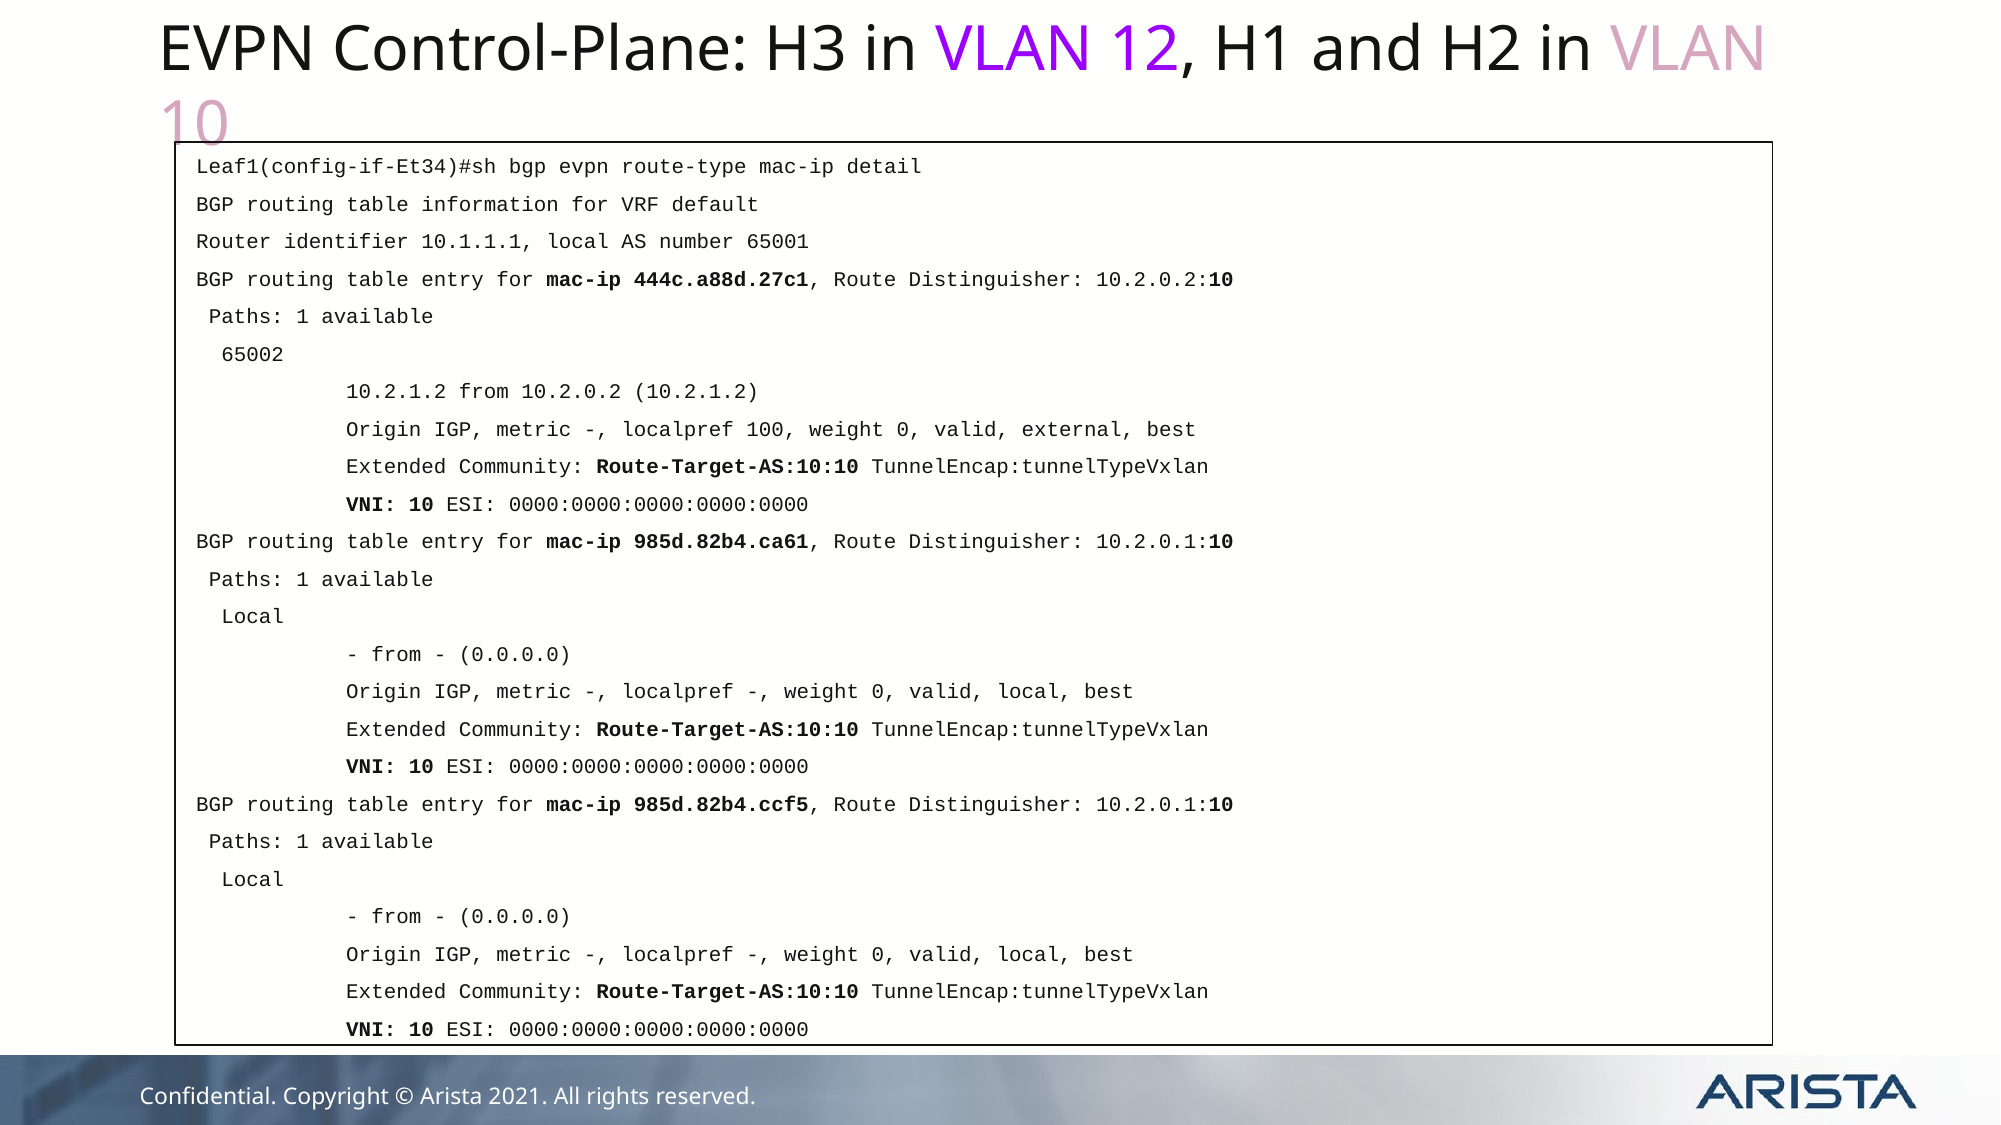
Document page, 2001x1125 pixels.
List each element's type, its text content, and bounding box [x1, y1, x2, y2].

list Leaf1(config-if-Et34)#sh bgp evpn route-type mac-ip detail BGP routing table information for VRF default Router identifier 10.1.1.1, local AS number 65001 BGP routing table entry for mac-ip 444c.a88d.27c1, Route Distinguisher: 10.2.0.2:10 Paths: 1 available 65002 10.2.1.2 from 10.2.0.2 (10.2.1.2) Origin IGP, metric -, localpref 100, weight 0, valid, external, best Extended Community: Route-Target-AS:10:10 TunnelEncap:tunnelTypeVxlan VNI: 10 ESI: 0000:0000:0000:0000:0000 BGP routing table entry for mac-ip 985d.82b4.ca61, Route Distinguisher: 10.2.0.1:10 Paths: 1 available Local - from - (0.0.0.0) Origin IGP, metric -, localpref -, weight 0, valid, local, best Extended Community: Route-Target-AS:10:10 TunnelEncap:tunnelTypeVxlan VNI: 10 ESI: 0000:0000:0000:0000:0000 BGP routing table entry for mac-ip 985d.82b4.ccf5, Route Distinguisher: 10.2.0.1:10 Paths: 1 available Local - from - (0.0.0.0) Origin IGP, metric -, localpref -, weight 0, valid, local, best Extended Community: Route-Target-AS:10:10 TunnelEncap:tunnelTypeVxlan VNI: 10 ESI: 0000:0000:0000:0000:0000 [174, 141, 1773, 1045]
title EVPN Control-Plane: H3 in VLAN 12, H1 and H2 in VLAN 10 [137, 0, 1863, 215]
picture [0, 1055, 2000, 1125]
